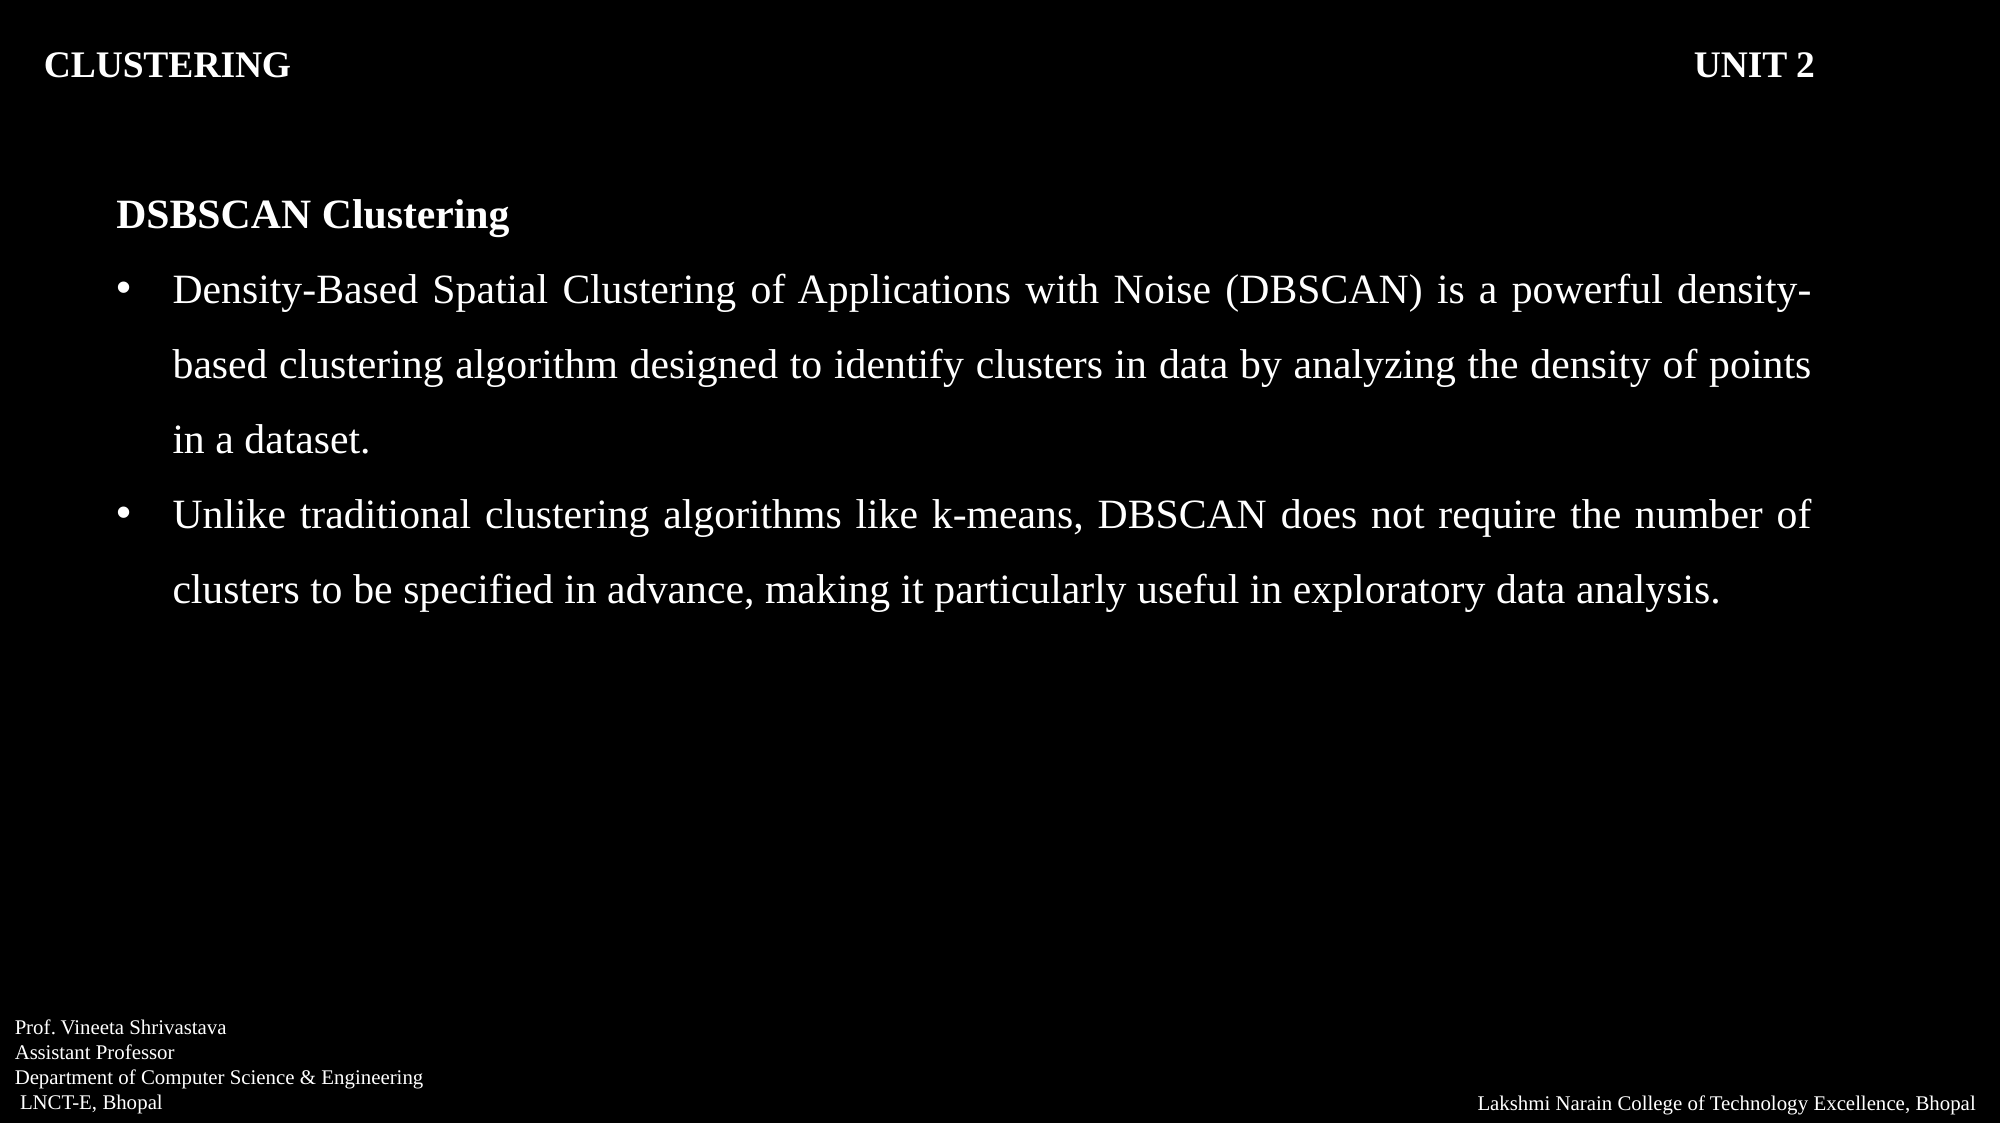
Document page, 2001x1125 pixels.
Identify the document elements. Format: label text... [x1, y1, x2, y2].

text_box CLUSTERING UNIT 2 [29, 32, 1971, 93]
text_box [0, 0, 2000, 1123]
text_box Lakshmi Narain College of Technology Excellence, Bhopal [1462, 1082, 2000, 1122]
text_box DSBSCAN Clustering Density-Based Spatial Clustering of Applications with Noise (DBSCAN) is a powerful density-based clustering algorithm designed to identify clusters in data by analyzing the density of points in a dataset. Unlike traditional clustering algorithms like k-means, DBSCAN does not require the number of clusters to be specified in advance, making it particularly useful in exploratory data analysis. [101, 154, 1828, 620]
text_box Prof. Vineeta Shrivastava Assistant Professor Department of Computer Science & Engineering LNCT-E, Bhopal [0, 1006, 520, 1121]
